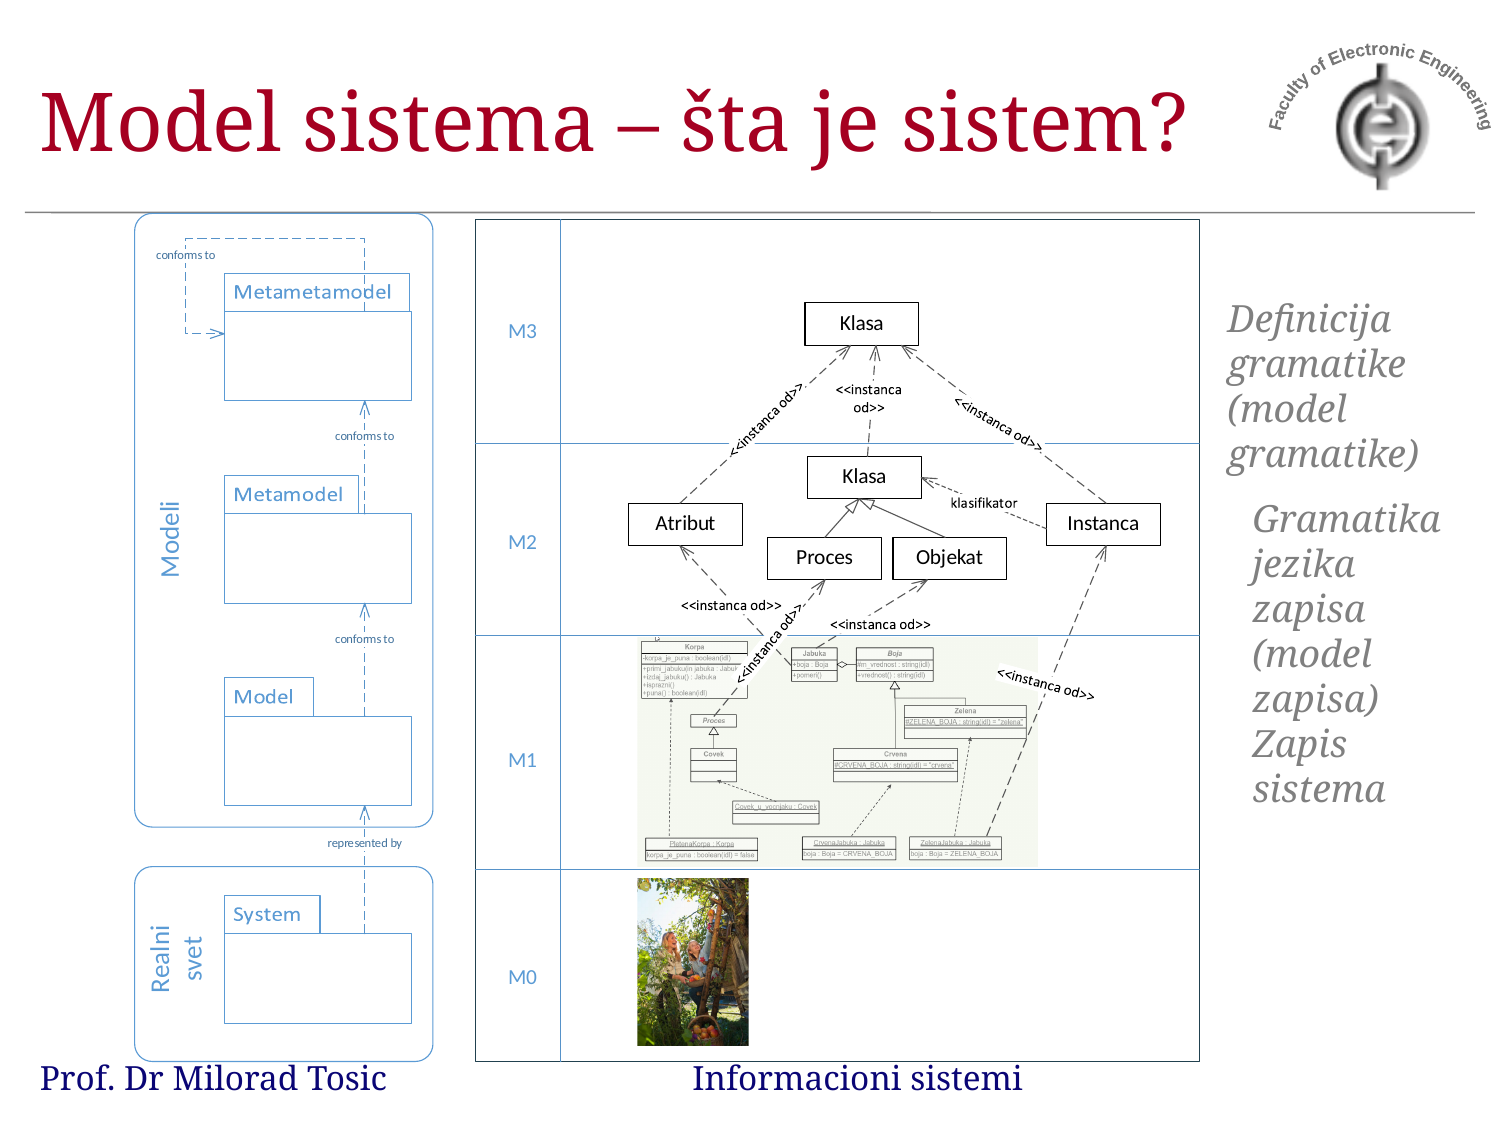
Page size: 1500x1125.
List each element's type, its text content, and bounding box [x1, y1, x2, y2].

picture [132, 210, 1201, 1063]
title Model sistema – šta je sistem? [24, 37, 1275, 200]
text_box Gramatika jezika zapisa (model zapisa) [1237, 487, 1488, 728]
footer Prof. Dr Milorad Tosic Informacioni sistemi [24, 1049, 1201, 1101]
picture [1314, 49, 1453, 208]
text_box Definicija gramatike (model gramatike) [1212, 287, 1500, 483]
text_box Zapis sistema [1237, 728, 1488, 818]
